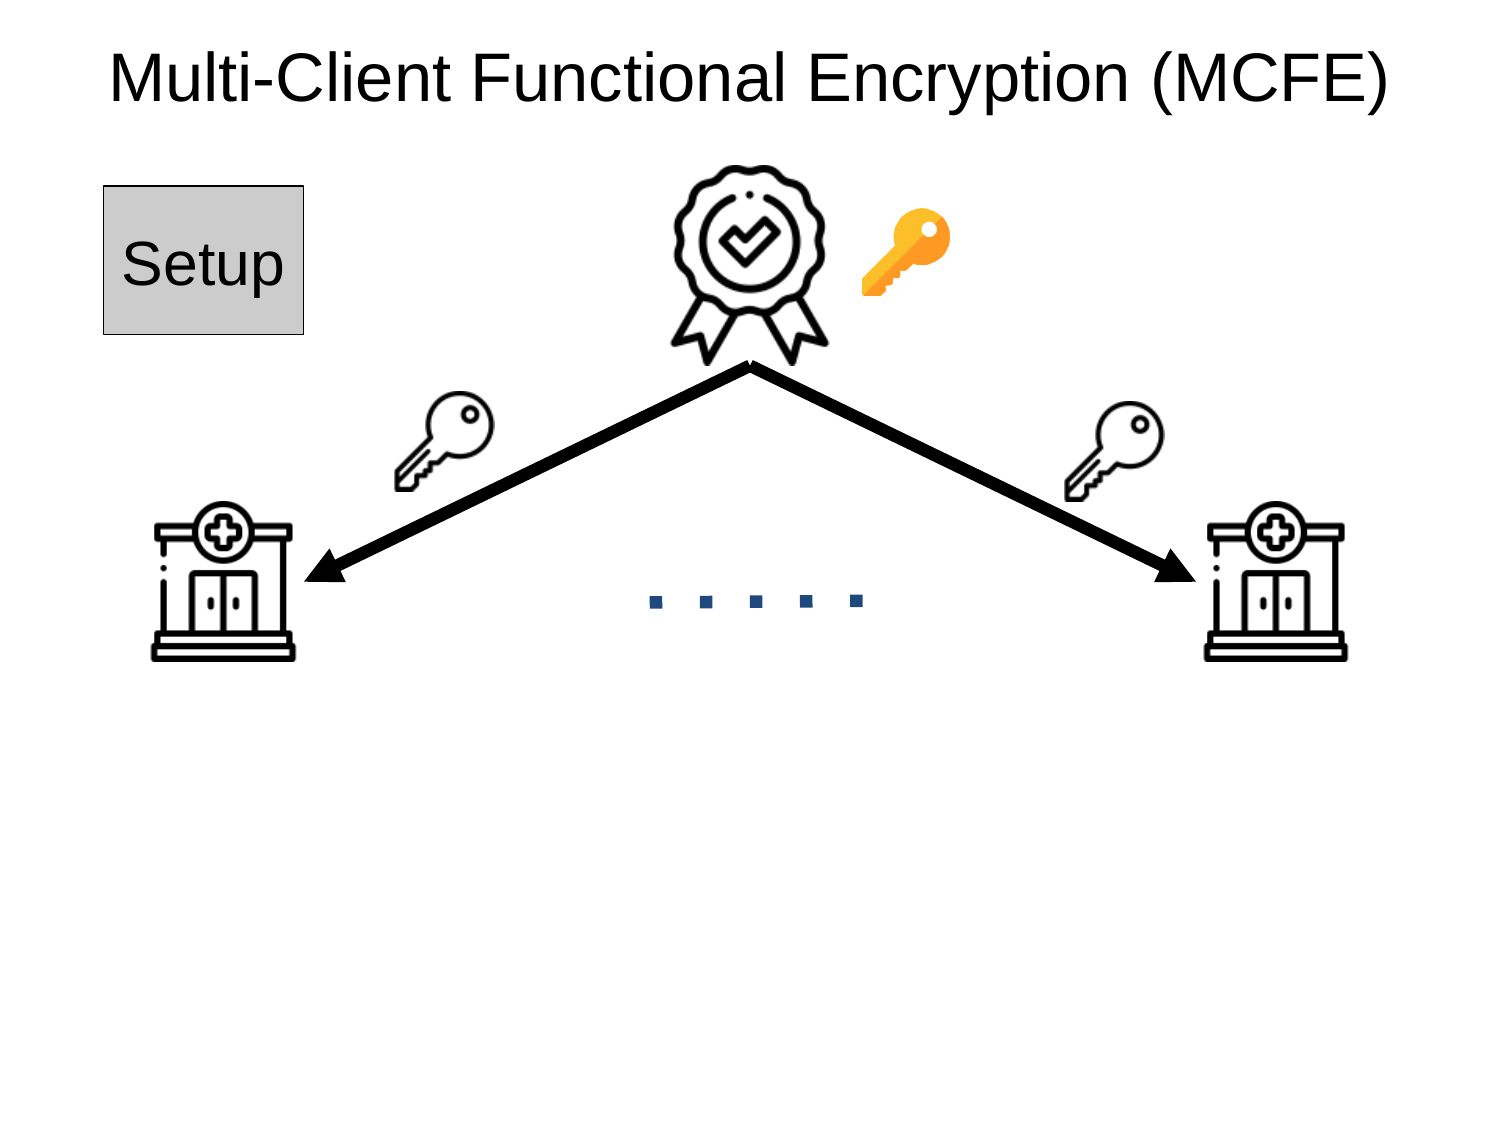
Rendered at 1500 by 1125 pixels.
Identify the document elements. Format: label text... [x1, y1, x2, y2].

text_box Setup [103, 185, 304, 335]
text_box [303, 365, 748, 582]
picture [143, 501, 305, 662]
picture [862, 208, 951, 296]
picture [1195, 501, 1357, 662]
picture [649, 165, 851, 365]
title Multi-Client Functional Encryption (MCFE) [0, 17, 1500, 138]
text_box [749, 365, 1197, 582]
